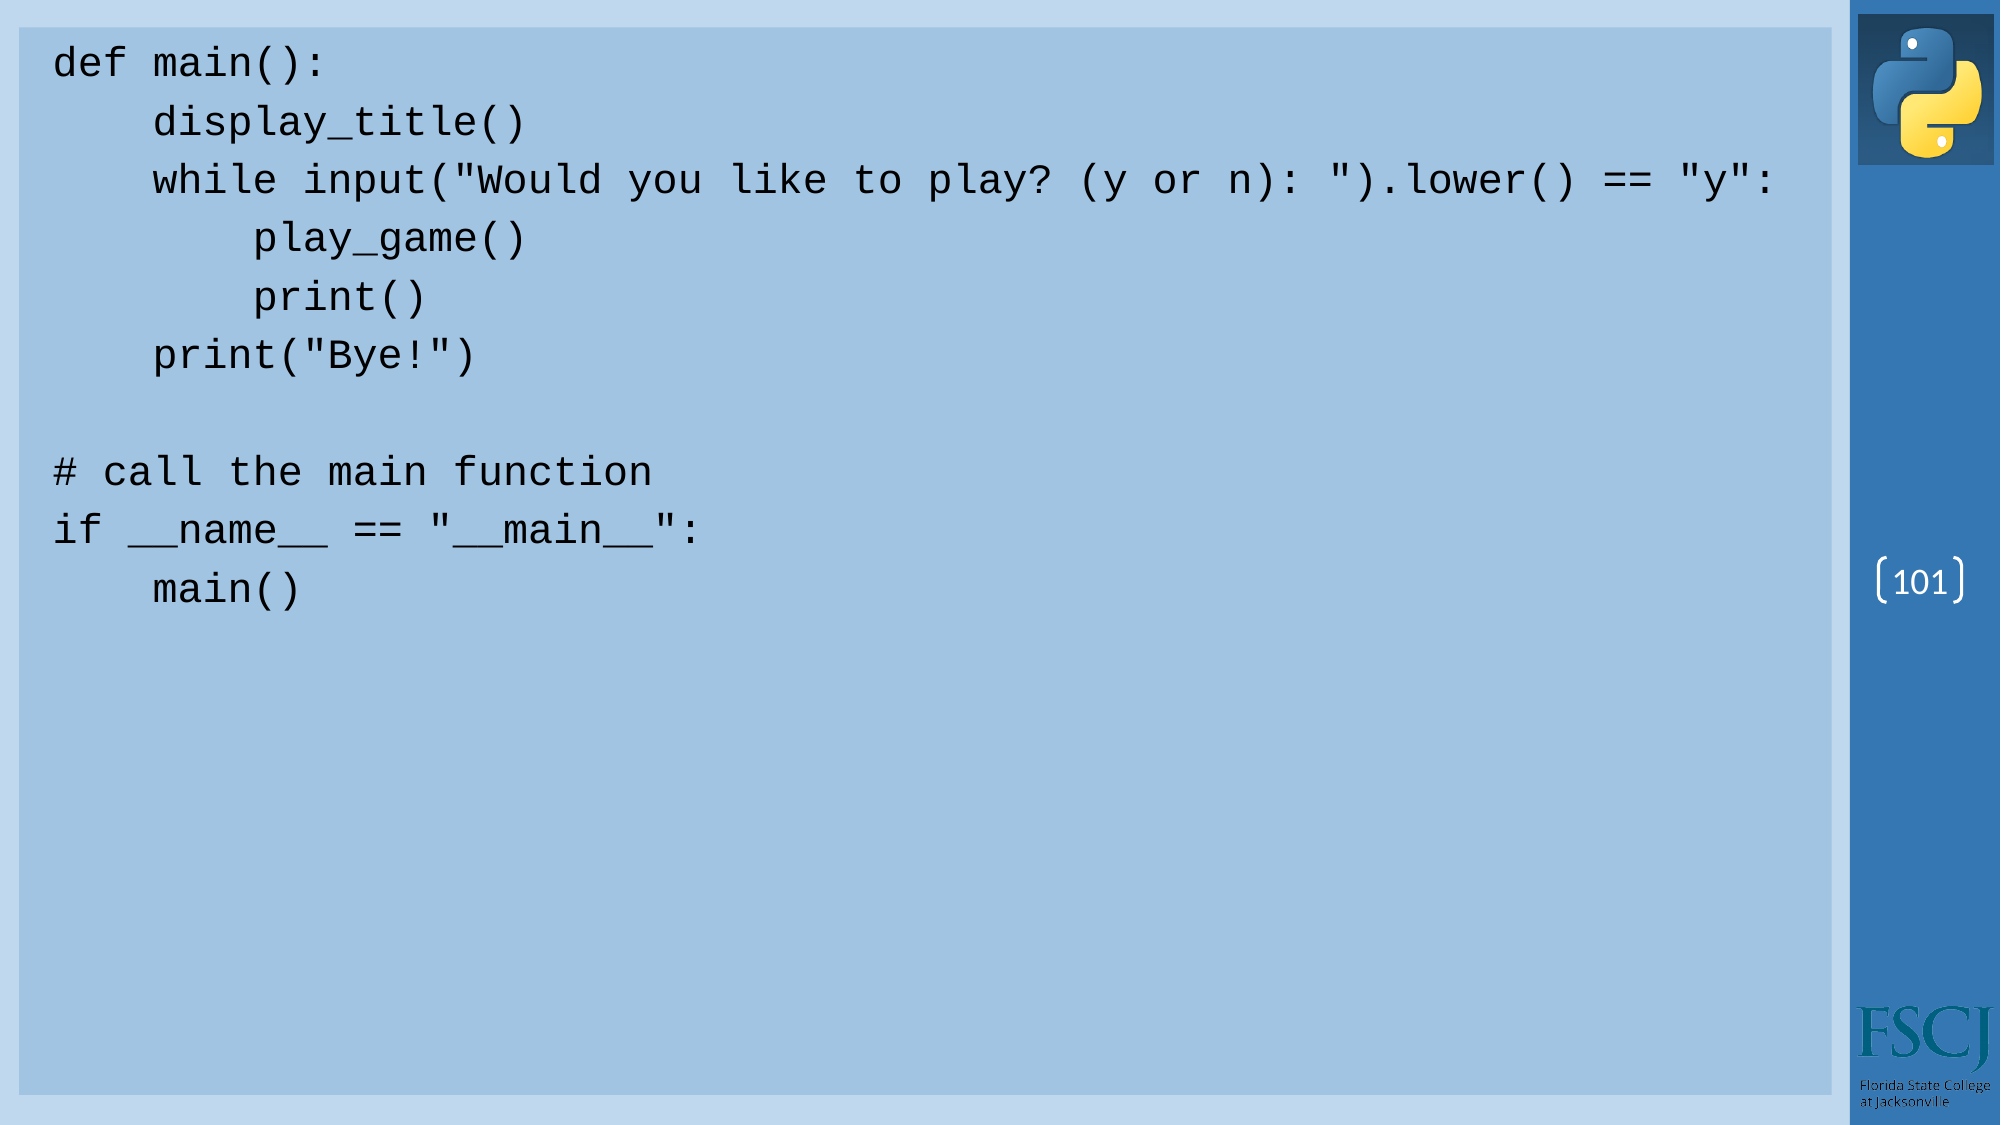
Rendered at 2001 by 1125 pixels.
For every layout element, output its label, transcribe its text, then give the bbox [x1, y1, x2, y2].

picture [1856, 1006, 1994, 1109]
slide_number 101 [1876, 555, 1964, 604]
picture [1858, 14, 1994, 165]
list def main(): display_title() while input("Would you like to play? (y or n): ").lower() == "y": play_game() print() print("Bye!") # call the main function if __name__ == "__main__": main() [19, 27, 1832, 1095]
